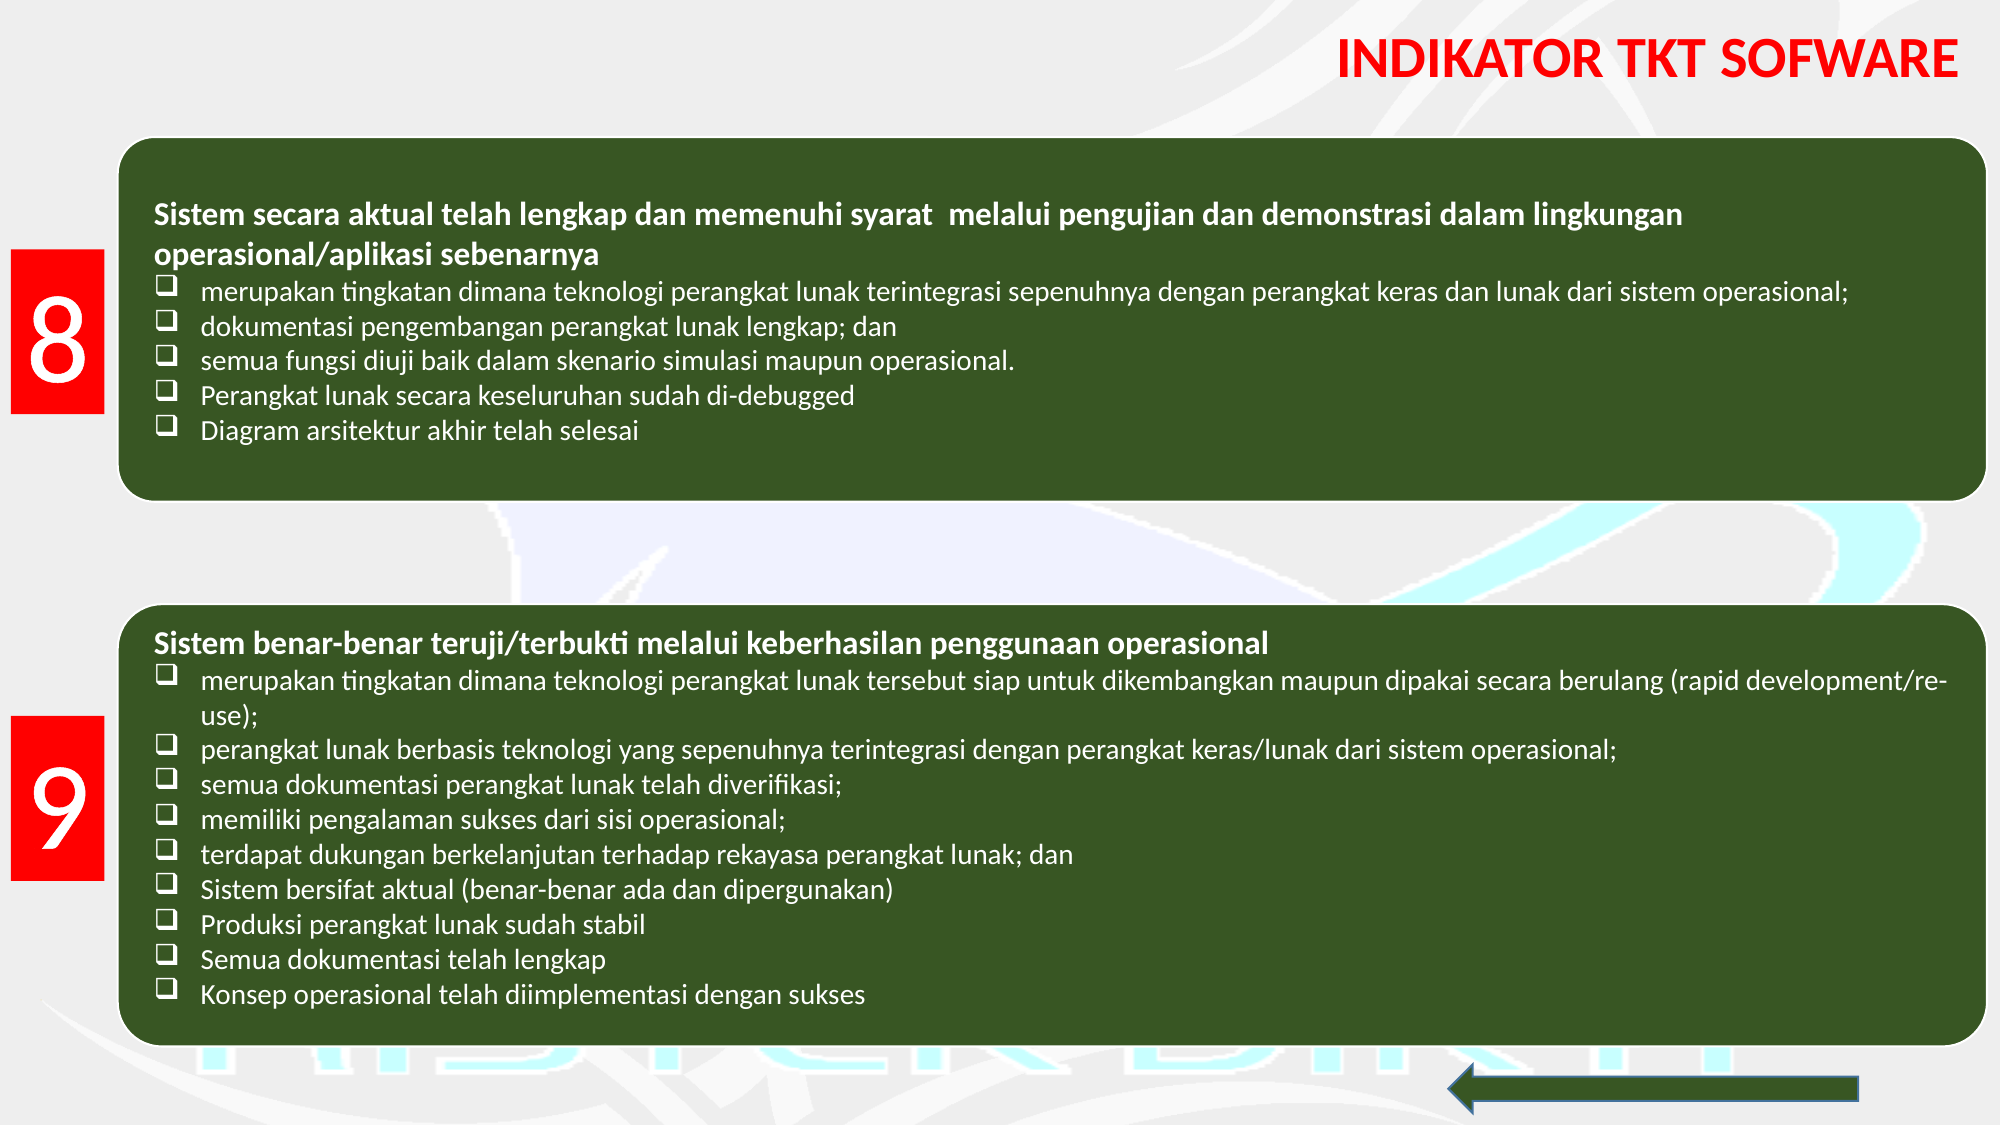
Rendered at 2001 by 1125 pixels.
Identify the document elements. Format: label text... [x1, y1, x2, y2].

text_box 8 [10, 249, 105, 415]
text_box [1446, 1062, 1860, 1116]
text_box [117, 137, 1988, 502]
text_box INDIKATOR TKT SOFWARE [703, 11, 1975, 97]
text_box 9 [10, 715, 105, 881]
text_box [117, 604, 1988, 1047]
picture [0, 0, 2000, 1125]
